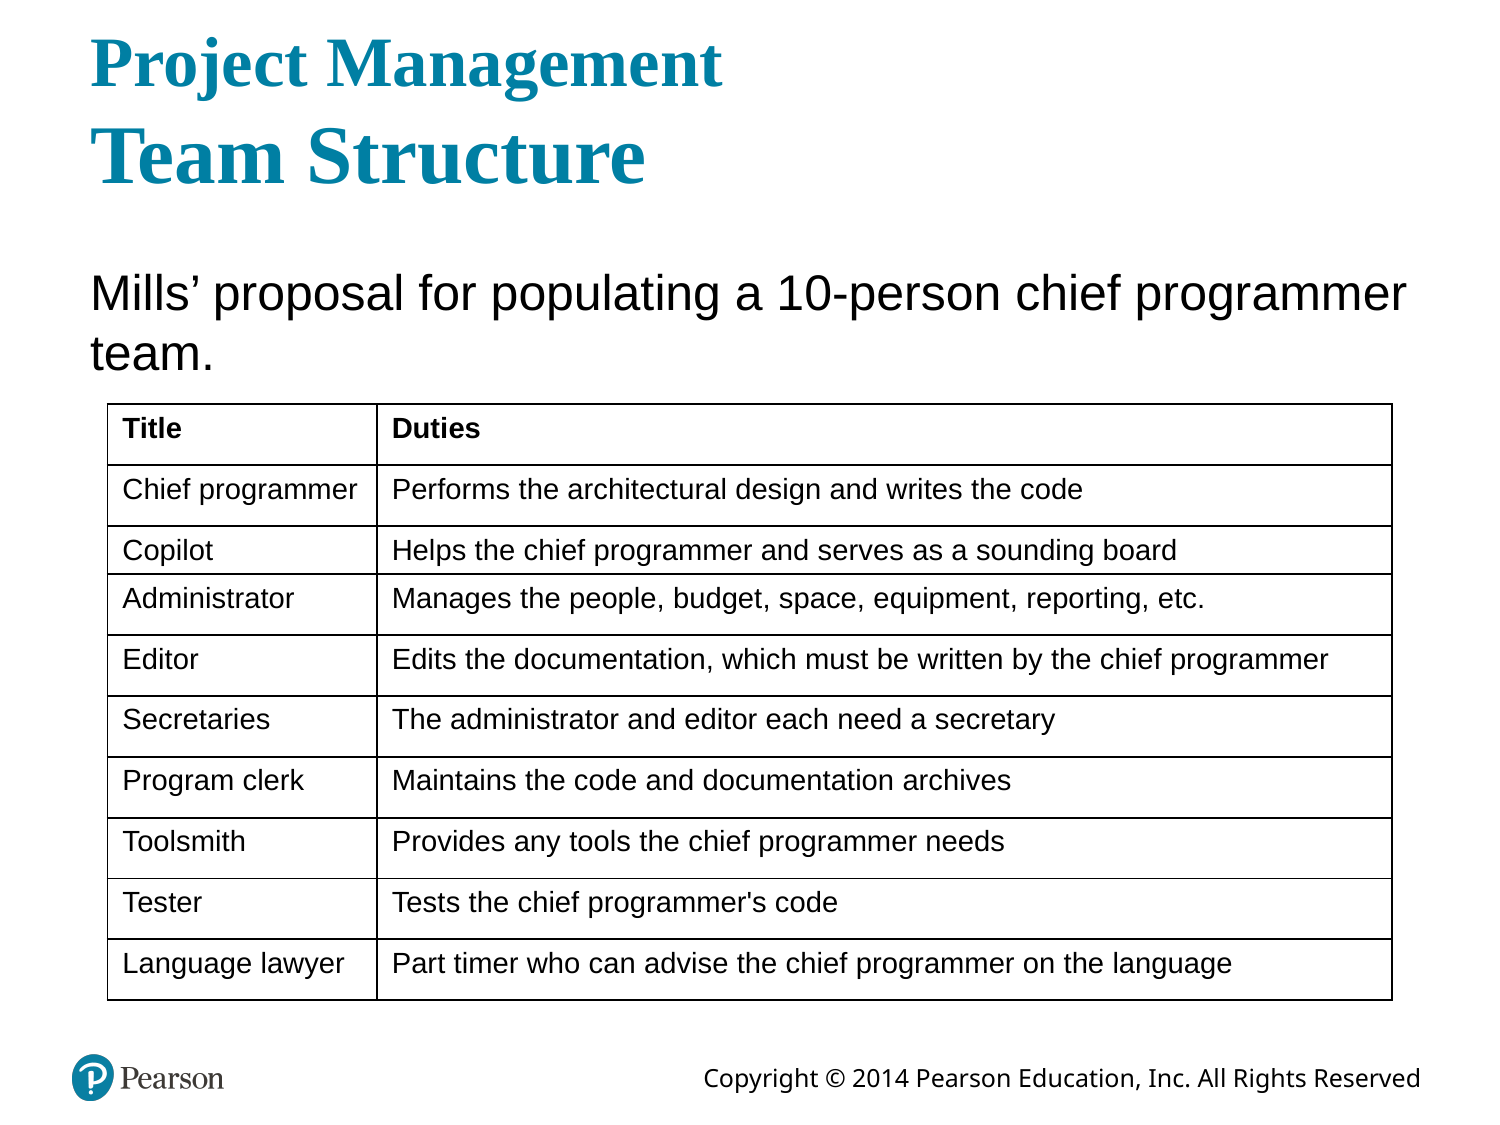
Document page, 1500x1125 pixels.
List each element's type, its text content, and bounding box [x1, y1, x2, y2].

table_cell Tester [108, 879, 376, 938]
table_cell Chief programmer [108, 466, 376, 525]
table_cell Manages the people, budget, space, equipment, reporting, etc. [378, 575, 1391, 634]
table_cell Tests the chief programmer's code [378, 879, 1391, 938]
table_cell Program clerk [108, 758, 376, 817]
table_cell Edits the documentation, which must be written by the chief programmer [378, 636, 1391, 695]
picture [98, 1054, 224, 1101]
table_cell Copilot [108, 527, 376, 573]
picture [80, 1063, 106, 1088]
list Mills’ proposal for populating a 10-person chief programmer team. [75, 245, 1425, 378]
picture [72, 1087, 83, 1101]
table_cell Language lawyer [108, 940, 376, 999]
picture [72, 1054, 88, 1070]
table_cell Toolsmith [108, 819, 376, 878]
table_cell Administrator [108, 575, 376, 634]
title Project Management Team Structure [75, 35, 1425, 216]
table_cell Editor [108, 636, 376, 695]
table_cell Part timer who can advise the chief programmer on the language [378, 940, 1391, 999]
table_cell Secretaries [108, 697, 376, 756]
table_cell Helps the chief programmer and serves as a sounding board [378, 527, 1391, 573]
table_header Duties [378, 405, 1391, 464]
table_header Title [108, 405, 376, 464]
table_cell Maintains the code and documentation archives [378, 758, 1391, 817]
table_cell The administrator and editor each need a secretary [378, 697, 1391, 756]
table_cell Provides any tools the chief programmer needs [378, 819, 1391, 878]
table_cell Performs the architectural design and writes the code [378, 466, 1391, 525]
